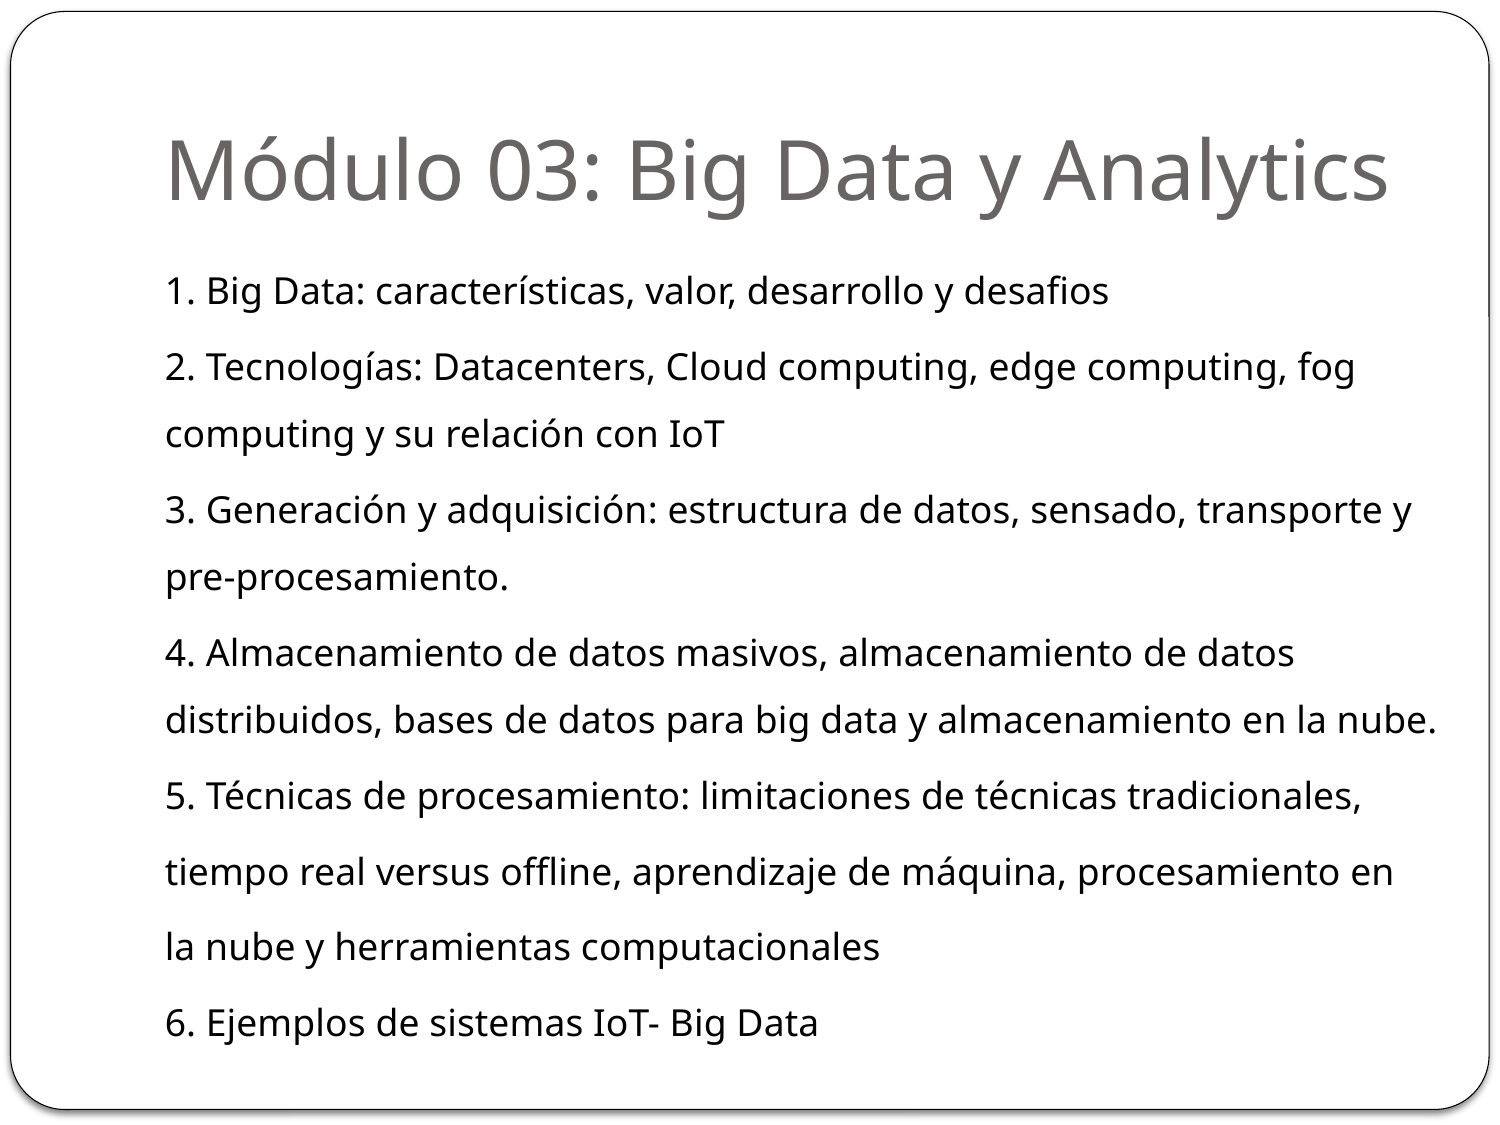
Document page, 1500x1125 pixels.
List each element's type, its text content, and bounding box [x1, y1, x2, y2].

list 1. Big Data: características, valor, desarrollo y desafios 2. Tecnologías: Datacenters, Cloud computing, edge computing, fog computing y su relación con IoT 3. Generación y adquisición: estructura de datos, sensado, transporte y pre-procesamiento. 4. Almacenamiento de datos masivos, almacenamiento de datos distribuidos, bases de datos para big data y almacenamiento en la nube. 5. Técnicas de procesamiento: limitaciones de técnicas tradicionales, tiempo real versus offline, aprendizaje de máquina, procesamiento en la nube y herramientas computacionales 6. Ejemplos de sistemas IoT- Big Data [150, 237, 1459, 1059]
title Módulo 03: Big Data y Analytics [150, 45, 1425, 233]
